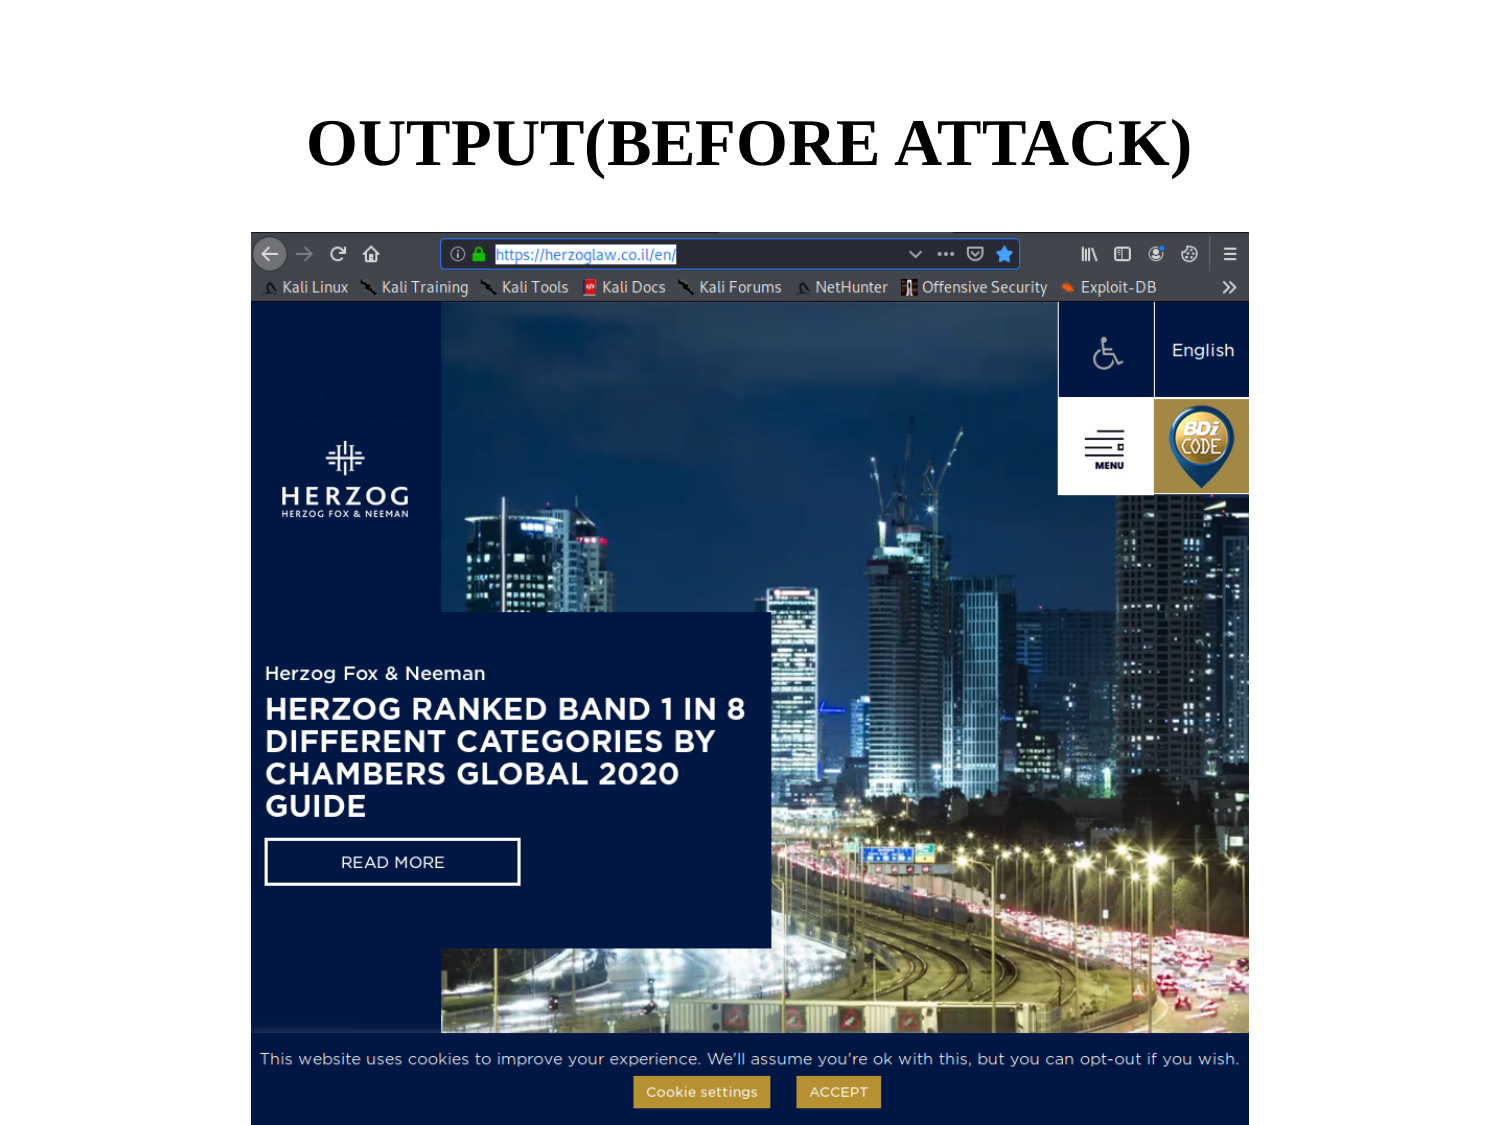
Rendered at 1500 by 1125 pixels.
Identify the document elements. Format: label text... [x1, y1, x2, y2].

title OUTPUT(BEFORE ATTACK) [75, 45, 1425, 233]
picture [251, 232, 1249, 1125]
